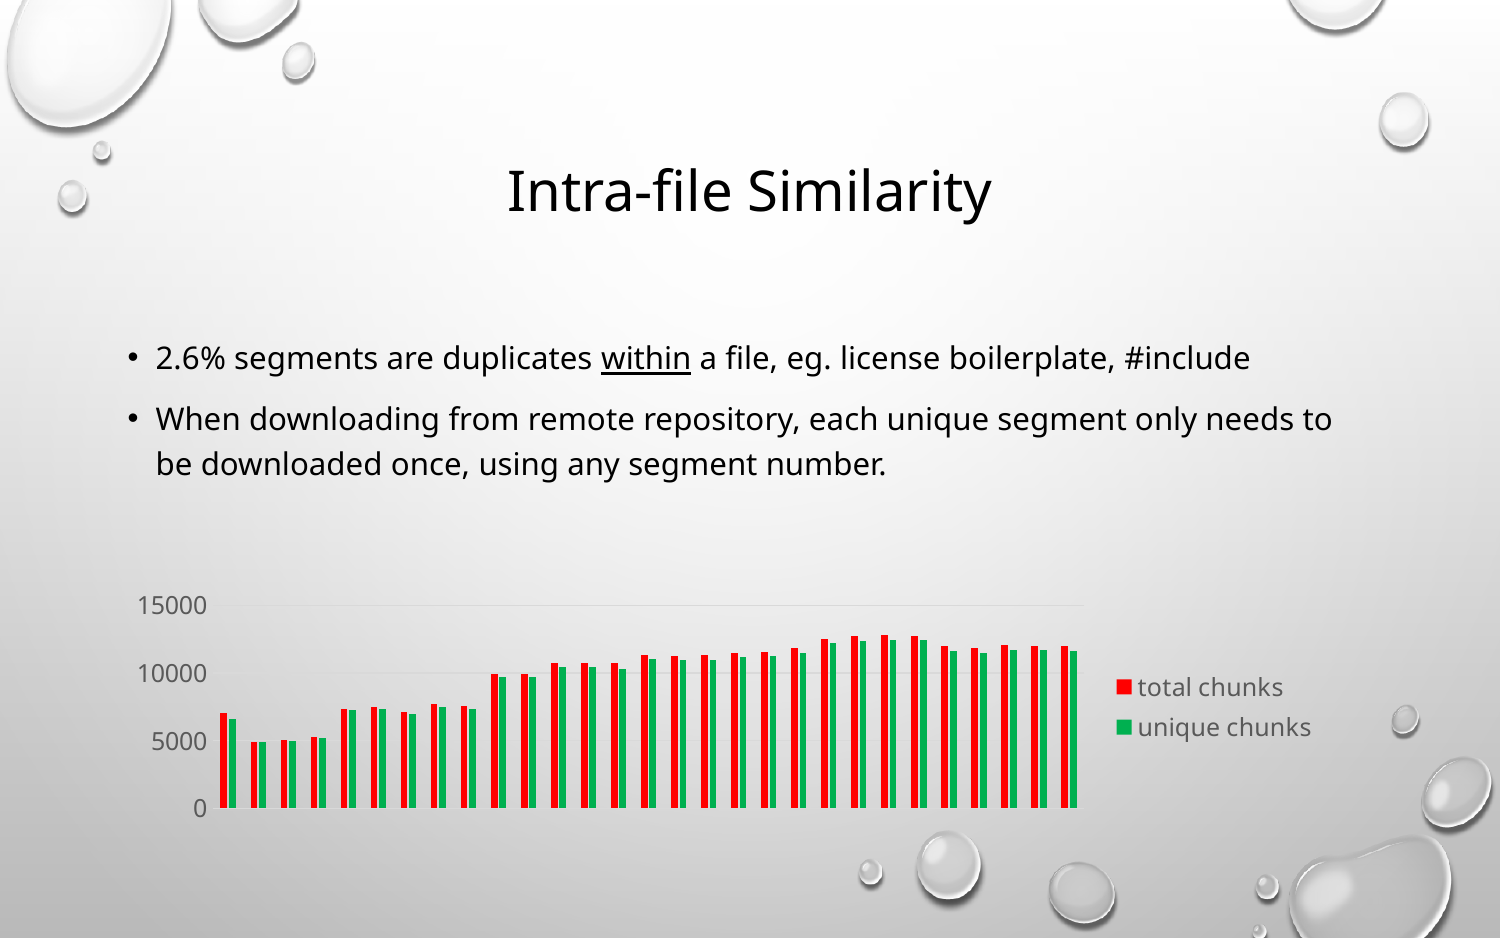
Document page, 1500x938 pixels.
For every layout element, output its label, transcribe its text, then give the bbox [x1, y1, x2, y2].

picture [0, 0, 1500, 938]
chart [112, 583, 1334, 831]
list 2.6% segments are duplicates within a file, eg. license boilerplate, #include When downloading from remote repository, each unique segment only needs to be downloaded once, using any segment number. [112, 323, 1388, 563]
title Intra-file Similarity [112, 84, 1388, 303]
